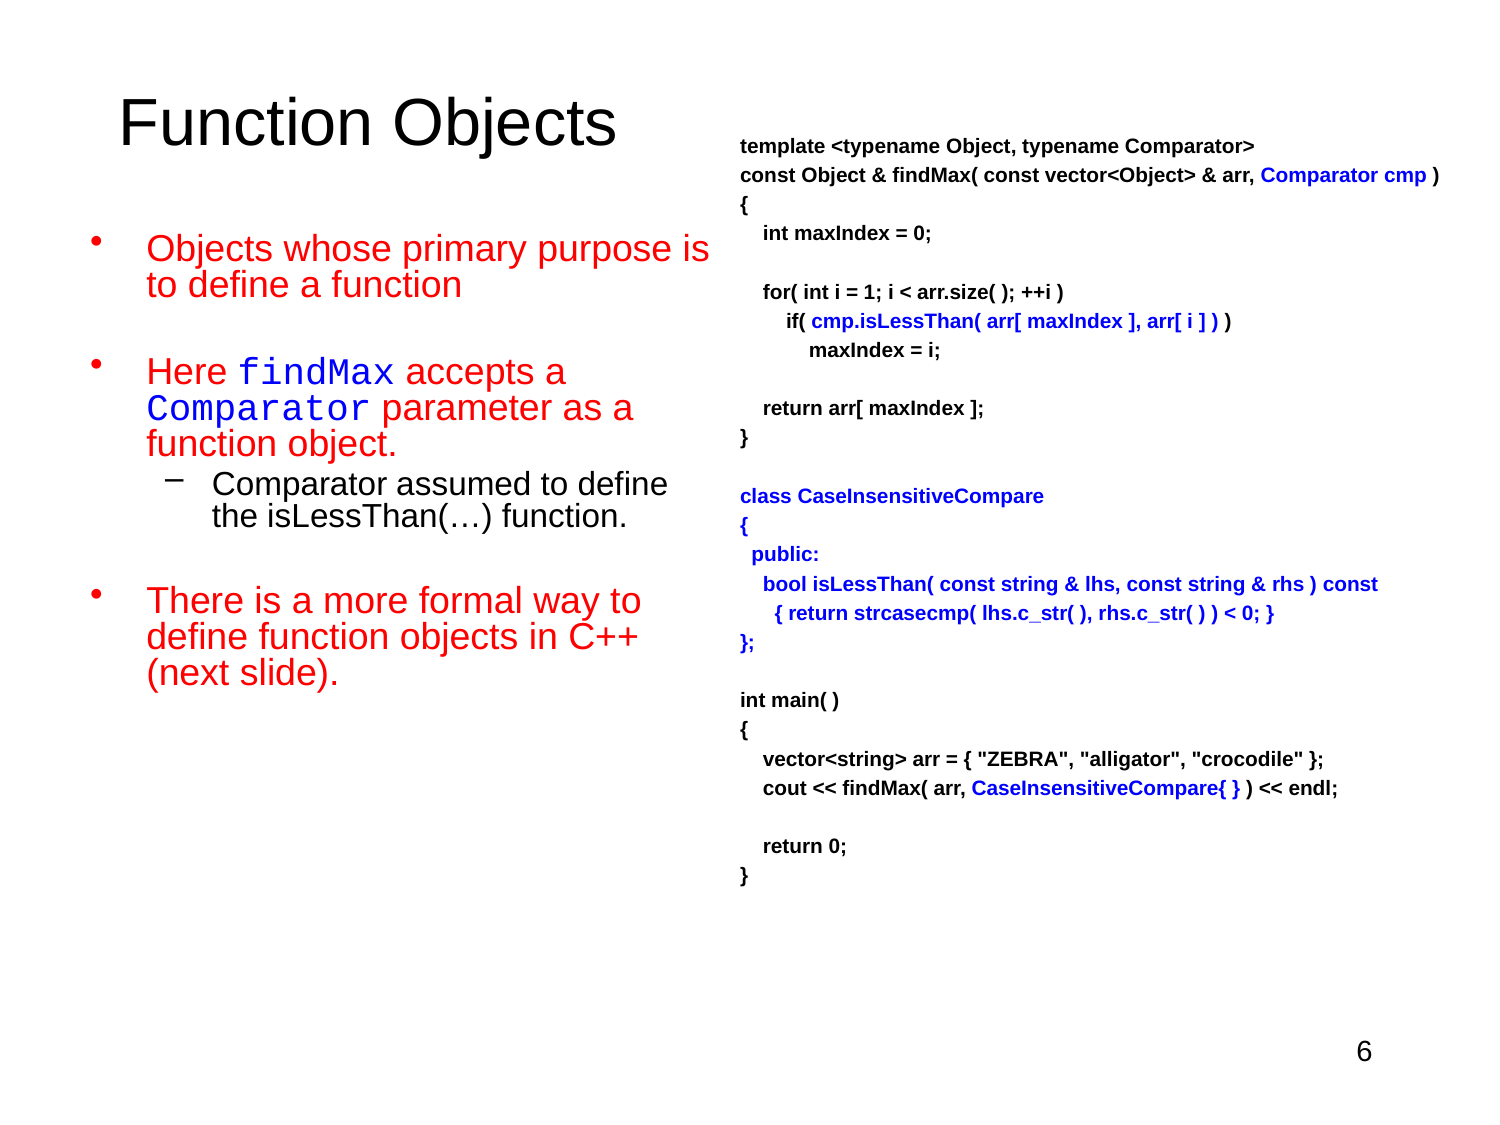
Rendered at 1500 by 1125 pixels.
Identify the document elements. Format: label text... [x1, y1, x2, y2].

list Objects whose primary purpose is to define a function Here findMax accepts a Comparator parameter as a function object. Comparator assumed to define the isLessThan(…) function. There is a more formal way to define function objects in C++ (next slide). [75, 224, 740, 1000]
slide_number 6 [1074, 1024, 1388, 1101]
title Function Objects [24, 24, 713, 213]
list template <typename Object, typename Comparator> const Object & findMax( const vector<Object> & arr, Comparator cmp ) { int maxIndex = 0; for( int i = 1; i < arr.size( ); ++i ) if( cmp.isLessThan( arr[ maxIndex ], arr[ i ] ) ) maxIndex = i; return arr[ maxIndex ]; } class CaseInsensitiveCompare { public: bool isLessThan( const string & lhs, const string & rhs ) const { return strcasecmp( lhs.c_str( ), rhs.c_str( ) ) < 0; } }; int main( ) { vector<string> arr = { "ZEBRA", "alligator", "crocodile" }; cout << findMax( arr, CaseInsensitiveCompare{ } ) << endl; return 0; } [725, 125, 1488, 988]
